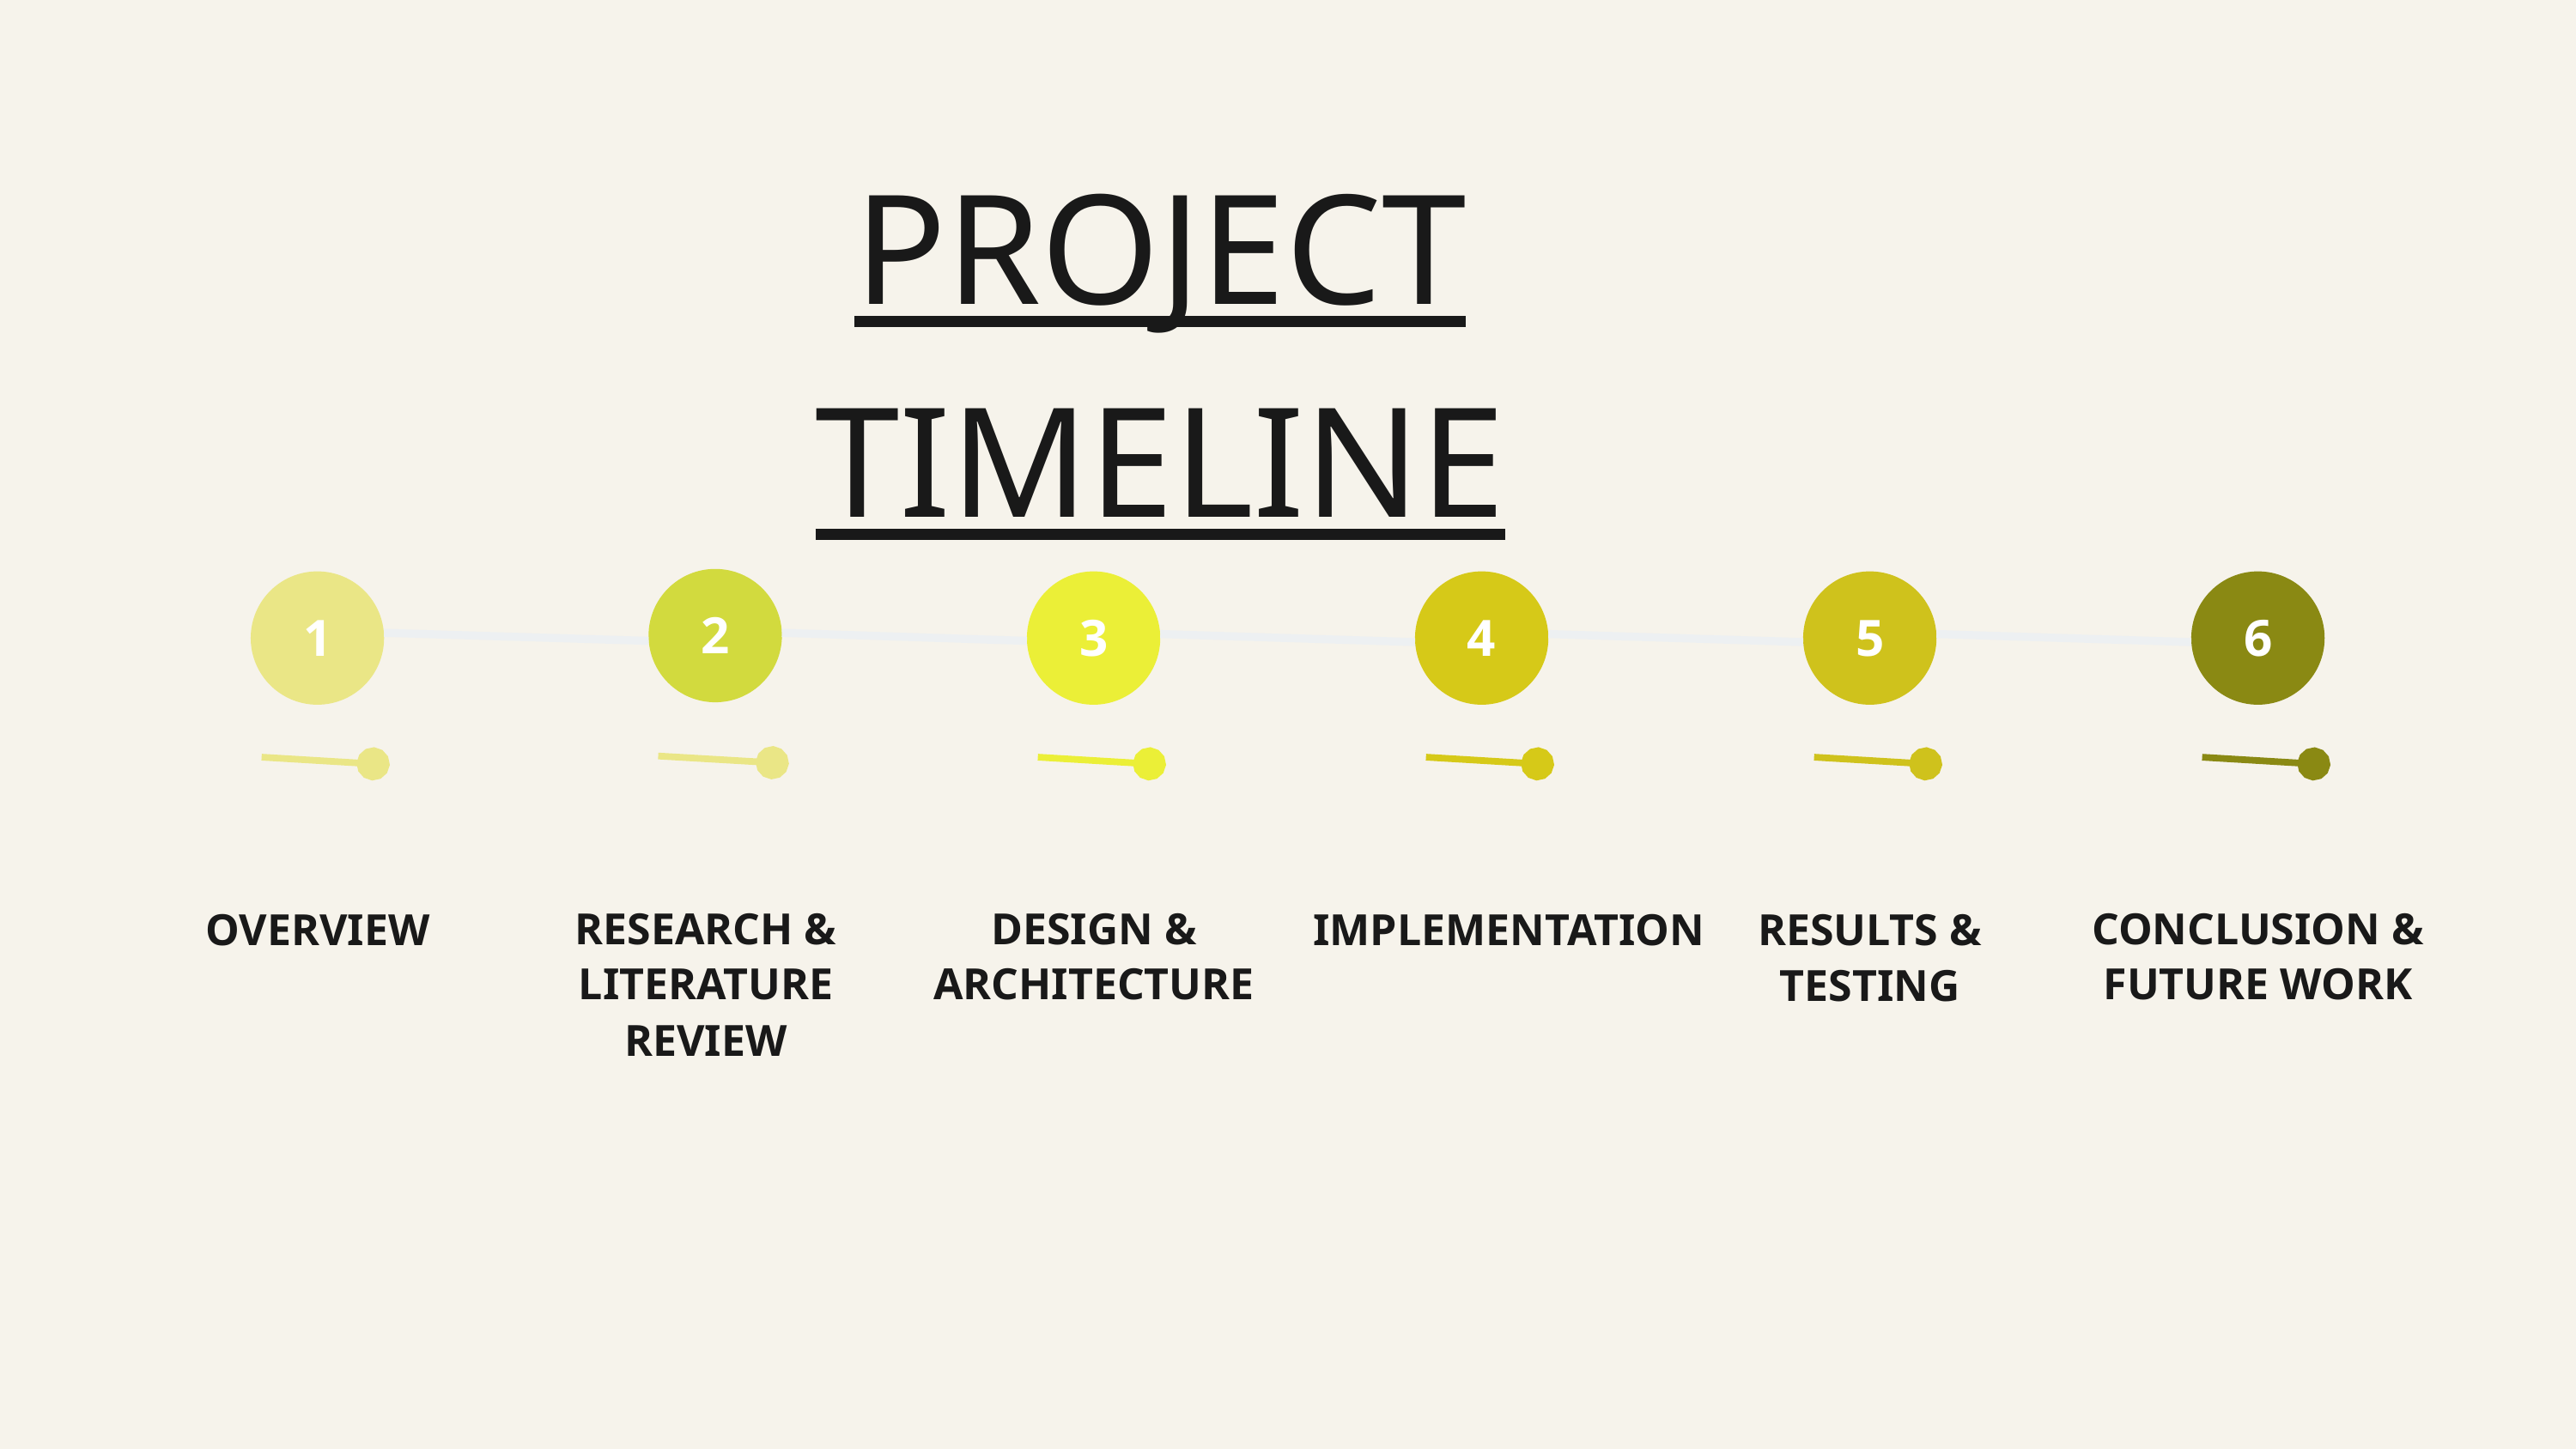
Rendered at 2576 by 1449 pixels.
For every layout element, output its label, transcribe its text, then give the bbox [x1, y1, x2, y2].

text_box [261, 755, 382, 773]
text_box [1425, 755, 1546, 773]
text_box PROJECT TIMELINE [565, 122, 1756, 548]
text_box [250, 571, 385, 706]
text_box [648, 568, 782, 703]
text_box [144, 900, 492, 1020]
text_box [1414, 571, 1549, 706]
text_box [1802, 571, 1937, 706]
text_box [1026, 571, 1161, 706]
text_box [1696, 900, 2044, 1075]
text_box [2202, 755, 2324, 773]
text_box [1037, 755, 1158, 773]
text_box RESEARCH & LITERATURE REVIEW [532, 896, 879, 1064]
text_box [1814, 755, 1935, 773]
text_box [2190, 571, 2325, 706]
text_box CONCLUSION & FUTURE WORK [2085, 896, 2432, 1009]
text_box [1309, 900, 1695, 1020]
text_box DESIGN & ARCHITECTURE [920, 896, 1267, 1009]
text_box [658, 754, 781, 772]
